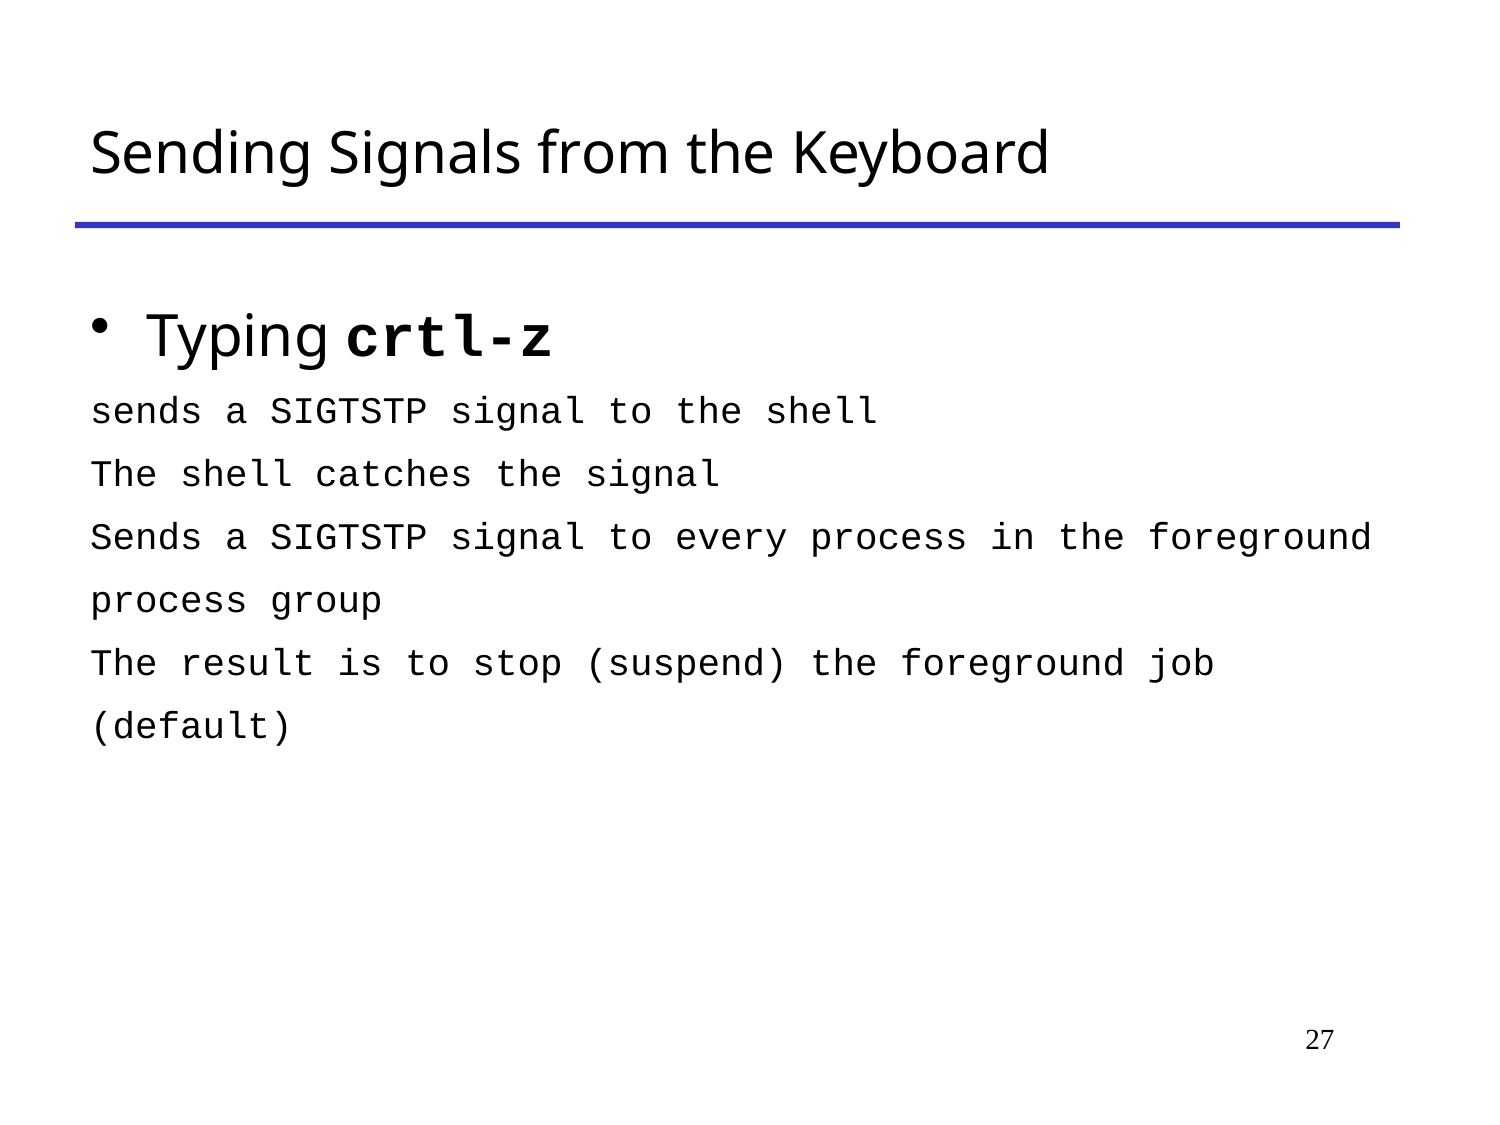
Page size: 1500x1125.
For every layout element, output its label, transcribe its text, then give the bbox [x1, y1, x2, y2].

list Typing crtl-z sends a SIGTSTP signal to the shell The shell catches the signal Sends a SIGTSTP signal to every process in the foreground process group The result is to stop (suspend) the foreground job (default) [75, 262, 1400, 988]
slide_number 27 [1137, 1012, 1351, 1088]
title Sending Signals from the Keyboard [75, 75, 1400, 225]
